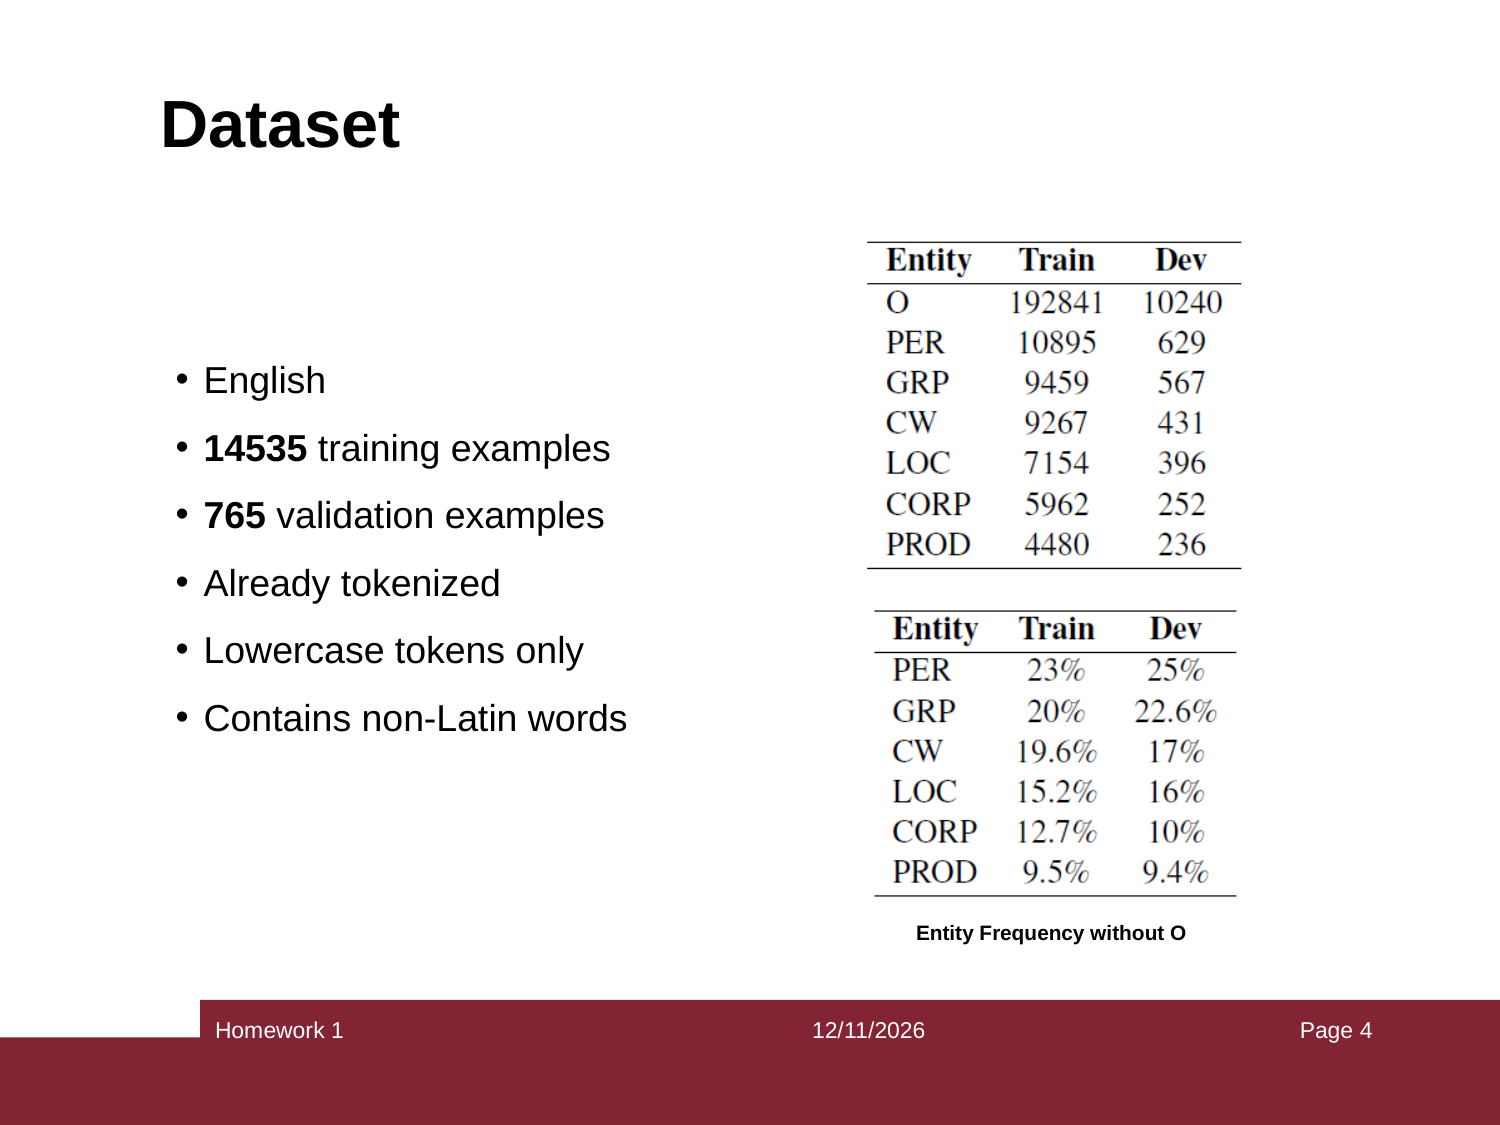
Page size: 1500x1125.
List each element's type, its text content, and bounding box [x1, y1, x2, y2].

slide_number Page 4 [1074, 1008, 1388, 1084]
picture [856, 223, 1254, 583]
picture [852, 593, 1254, 913]
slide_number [712, 1008, 1025, 1084]
text_box Entity Frequency without O [879, 913, 1223, 953]
text_box English 14535 training examples 765 validation examples Already tokenized Lowercase tokens only Contains non-Latin words [160, 326, 714, 806]
text_box Dataset [145, 73, 1280, 169]
footer Homework 1 [200, 1008, 675, 1084]
